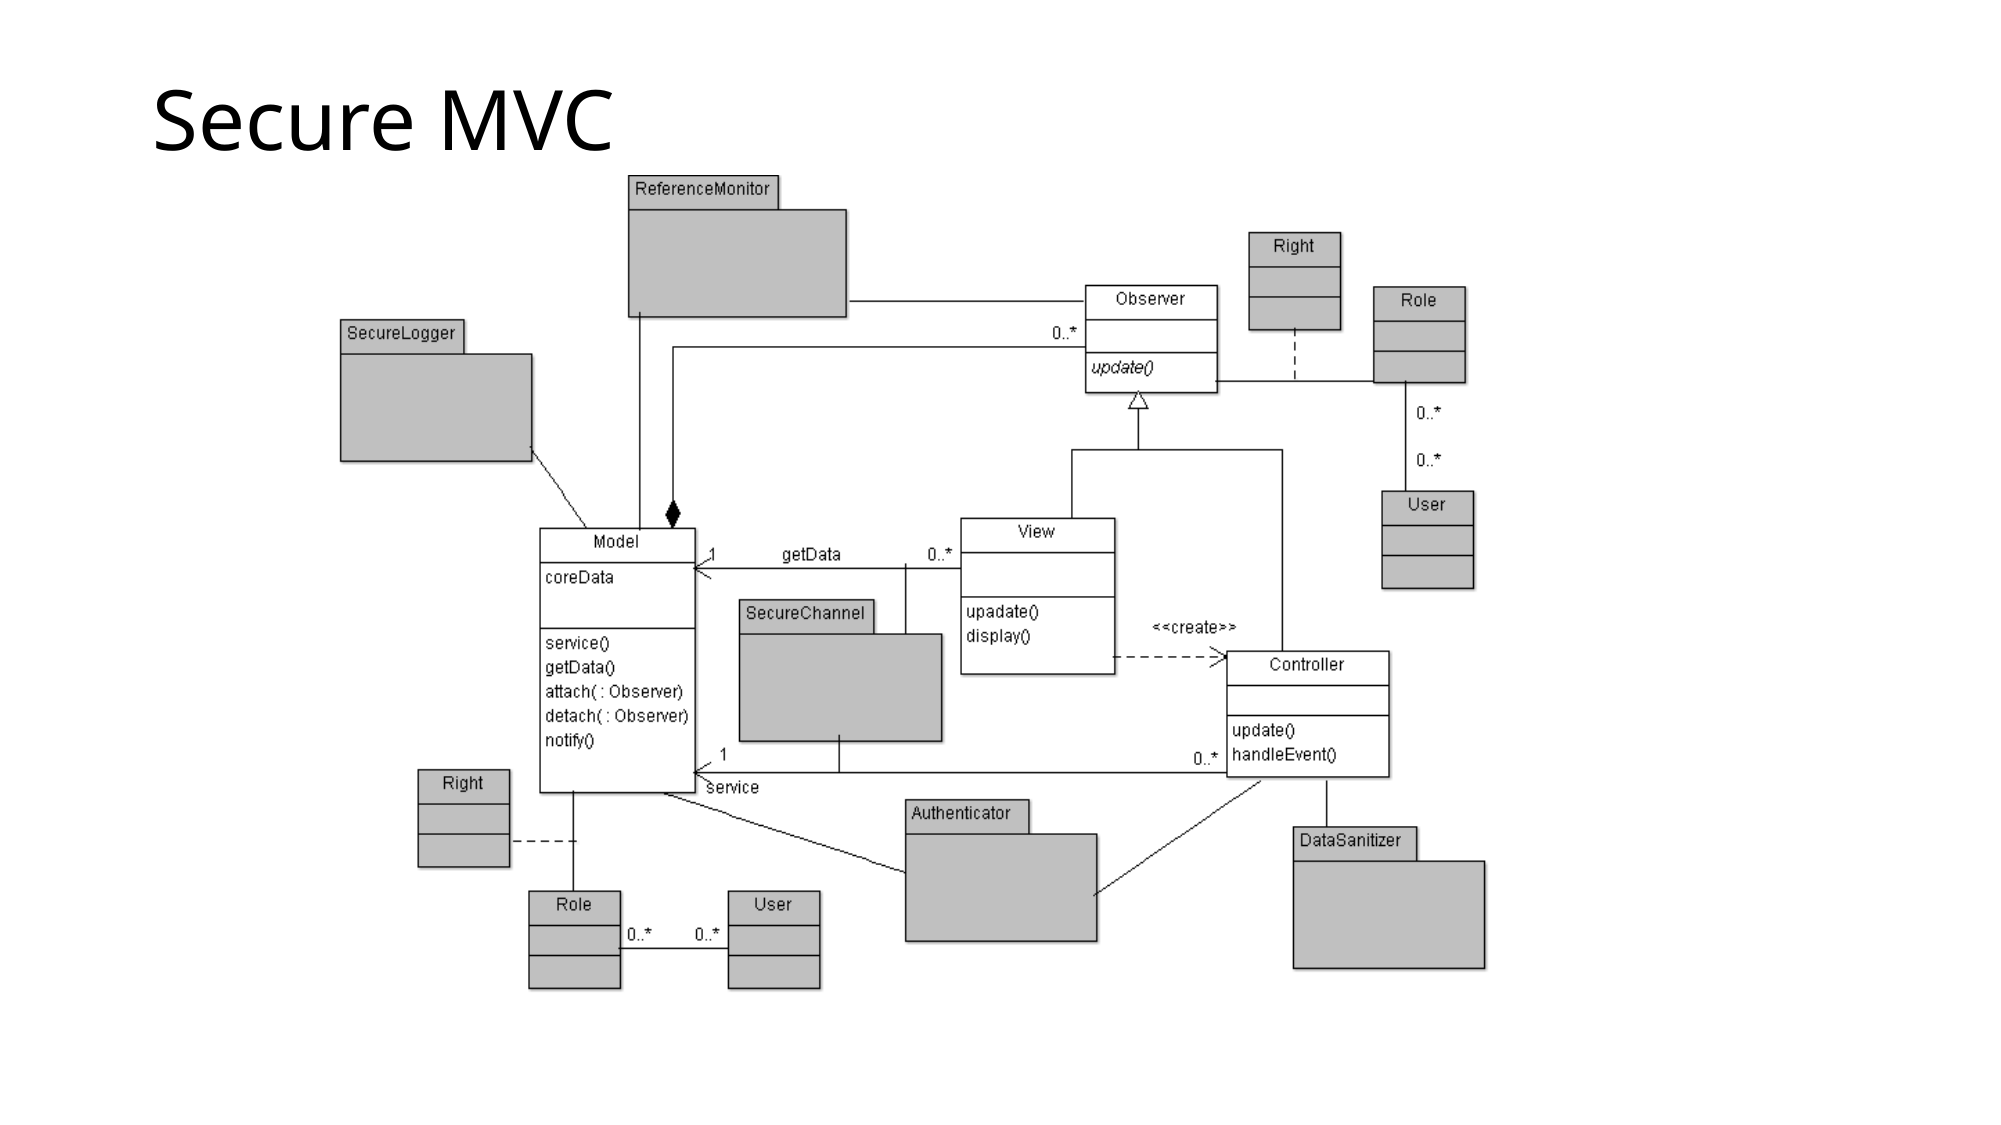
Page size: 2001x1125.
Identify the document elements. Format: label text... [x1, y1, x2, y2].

picture [318, 175, 1563, 1055]
title Secure MVC [137, 59, 1863, 187]
